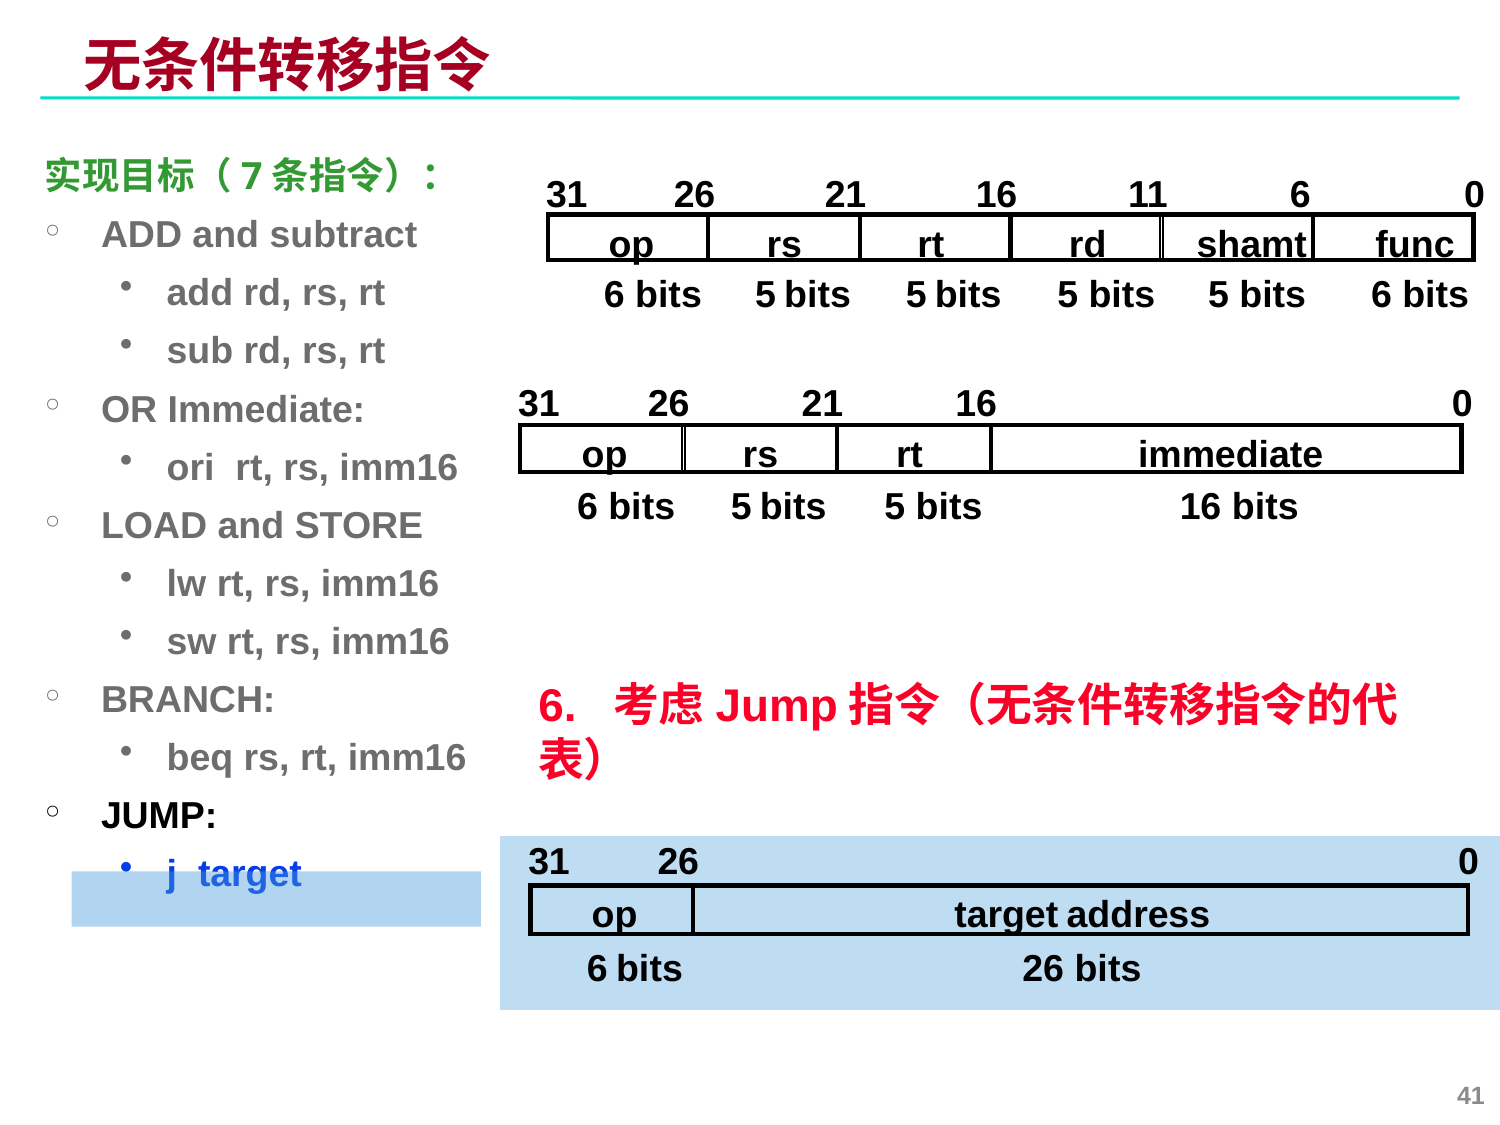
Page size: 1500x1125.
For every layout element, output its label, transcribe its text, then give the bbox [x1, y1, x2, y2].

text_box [503, 371, 1488, 535]
slide_number 41 [1162, 1065, 1500, 1125]
list 实现目标（7条指令）： ADD and subtract add rd, rs, rt sub rd, rs, rt OR Immediate: ori rt, rs, imm16 LOAD and STORE lw rt, rs, imm16 sw rt, rs, imm16 BRANCH: beq rs, rt, imm16 JUMP: j target [34, 147, 555, 933]
title 无条件转移指令 [72, 33, 1260, 103]
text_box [513, 829, 1494, 997]
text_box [531, 162, 1500, 323]
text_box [71, 836, 1500, 1010]
text_box 6. 考虑Jump指令（无条件转移指令的代表） [523, 667, 1484, 793]
